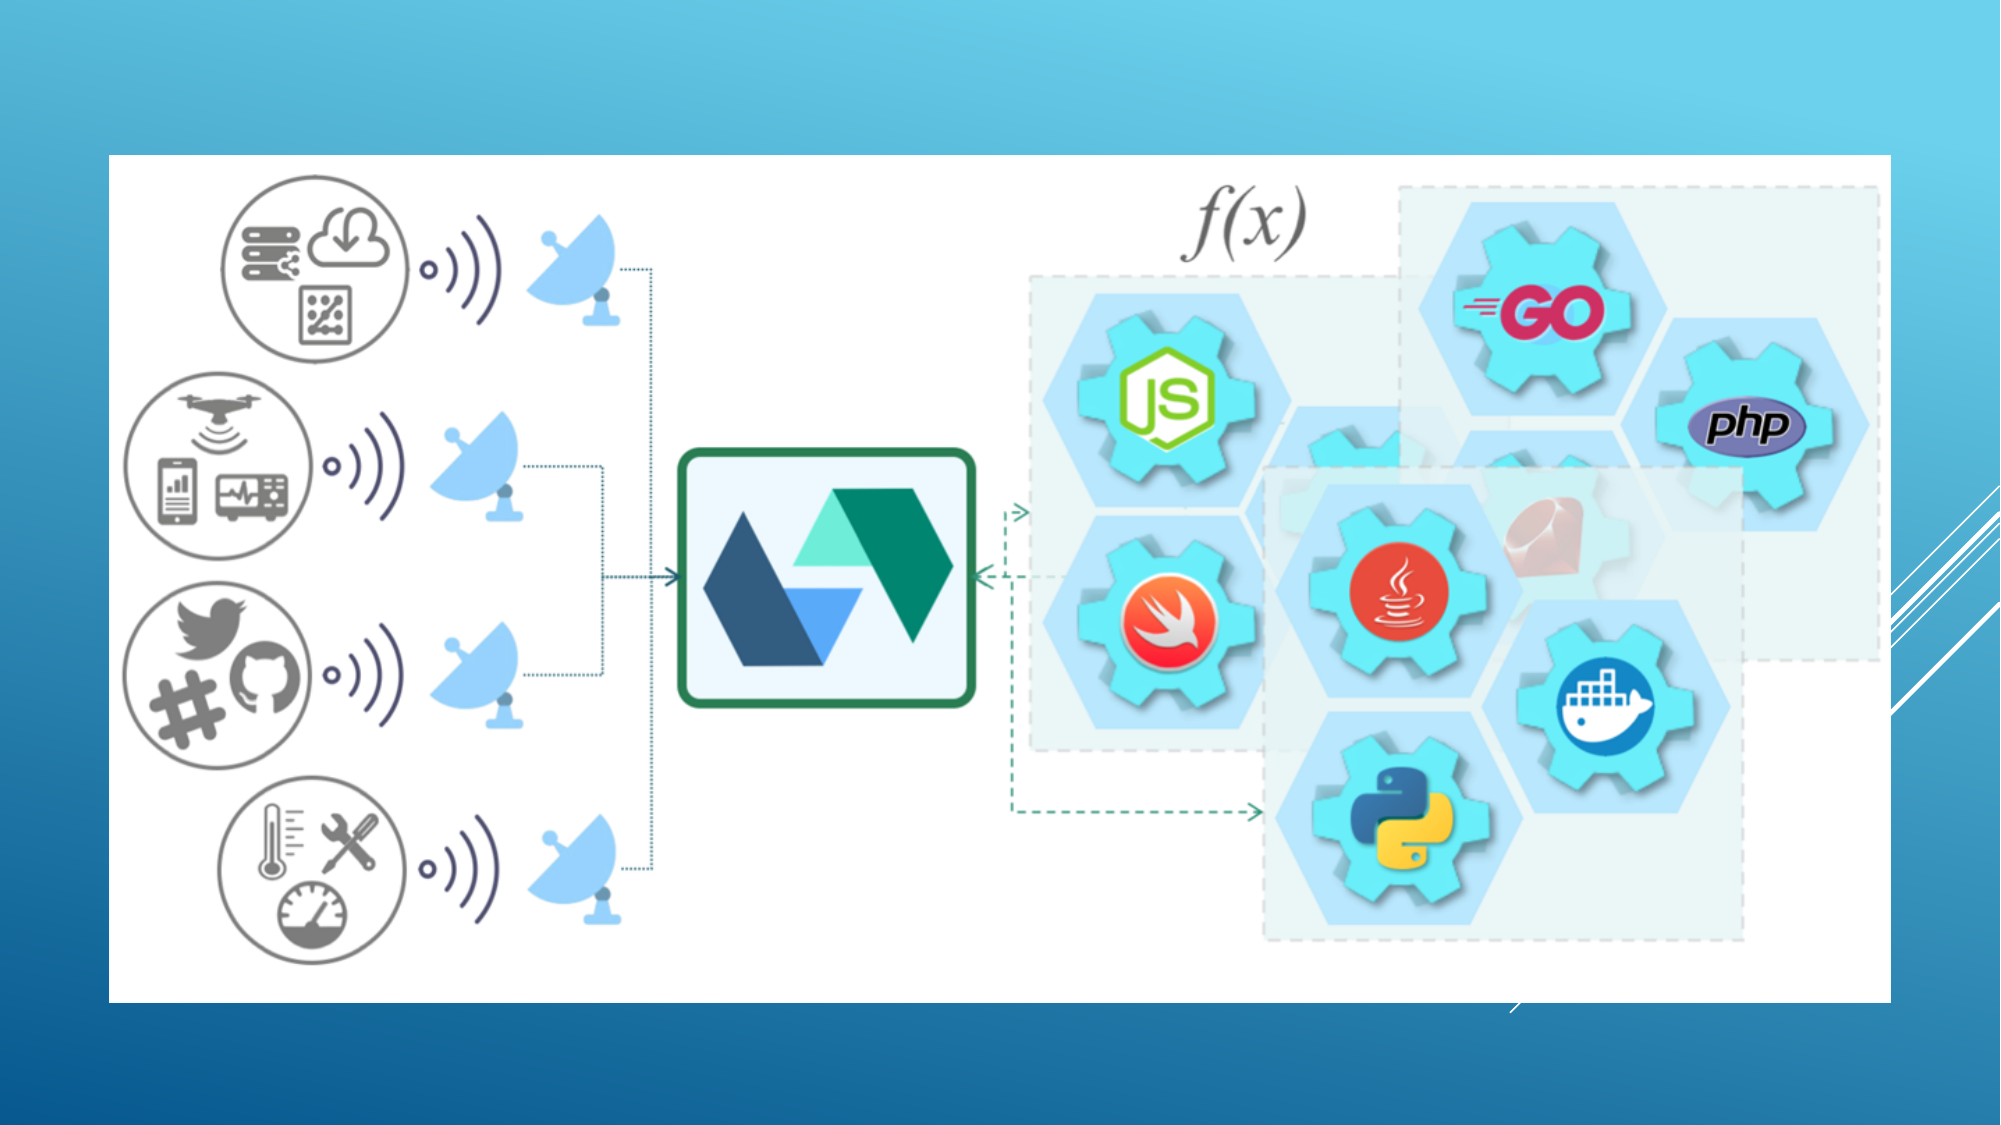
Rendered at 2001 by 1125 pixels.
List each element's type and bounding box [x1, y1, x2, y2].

picture [109, 155, 1891, 1004]
